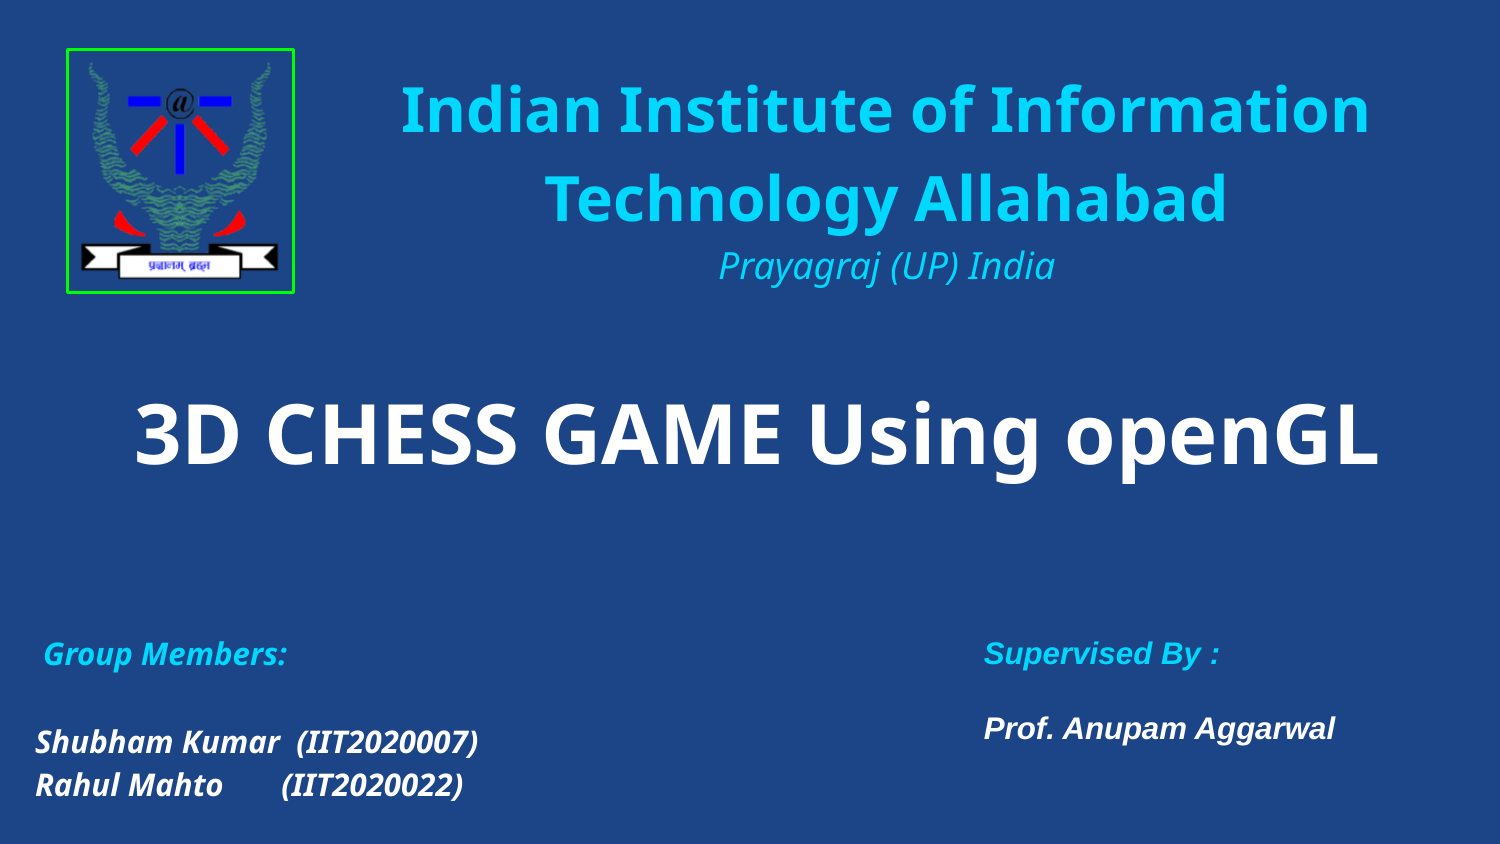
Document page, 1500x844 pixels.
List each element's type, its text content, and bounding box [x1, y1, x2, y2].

text_box Supervised By : Prof. Anupam Aggarwal [969, 618, 1448, 798]
picture [68, 50, 292, 291]
text_box 3D CHESS GAME Using openGL [15, 363, 1500, 500]
text_box Group Members: Shubham Kumar (IIT2020007) Rahul Mahto (IIT2020022) [34, 632, 691, 803]
text_box Indian Institute of Information Technology Allahabad Prayagraj (UP) India [291, 38, 1481, 303]
